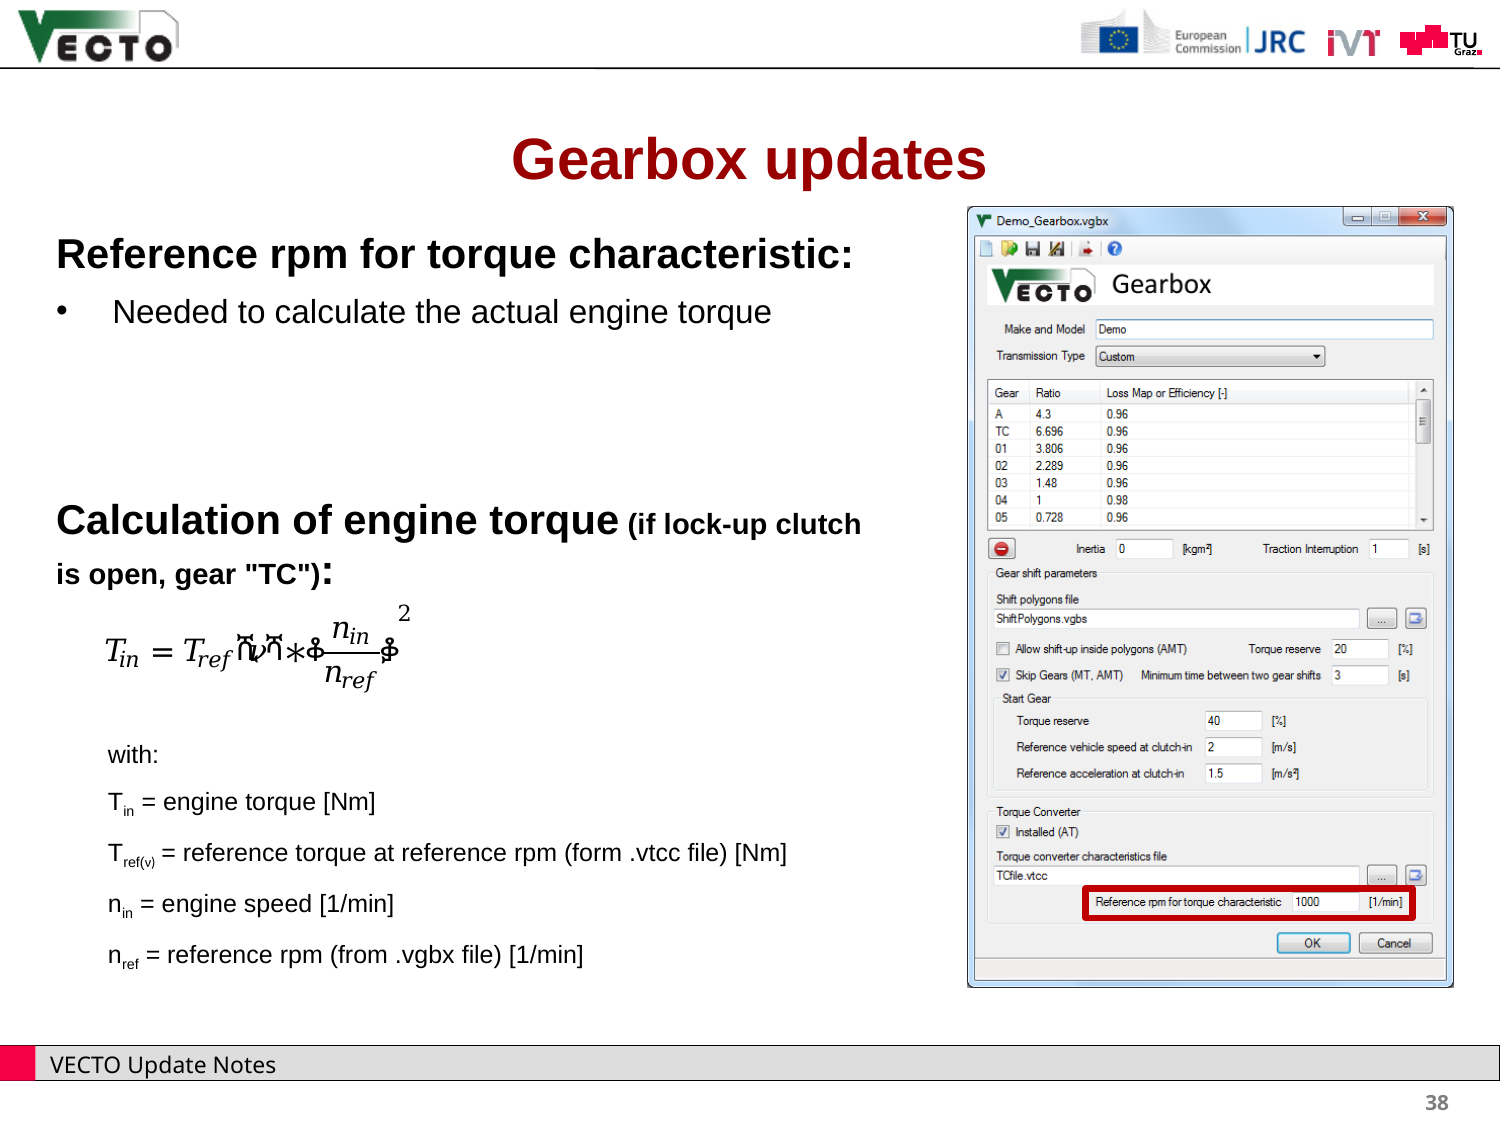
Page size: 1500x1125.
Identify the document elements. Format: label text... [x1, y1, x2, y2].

text_box Calculation of engine torque (if lock-up clutch is open, gear "TC"): [41, 485, 904, 600]
picture [966, 206, 1454, 988]
picture [17, 9, 179, 65]
text_box with: Tin = engine torque [Nm] Tref(ν) = reference torque at reference rpm (form .vtcc file) [Nm] nin = engine speed [1/min] nref = reference rpm (from .vgbx file) [1/min] [93, 715, 804, 980]
text_box Reference rpm for torque characteristic: Needed to calculate the actual engine torque [41, 219, 951, 338]
picture [1328, 30, 1380, 56]
picture [68, 602, 444, 693]
title Gearbox updates [0, 127, 1500, 185]
picture [1080, 7, 1306, 54]
